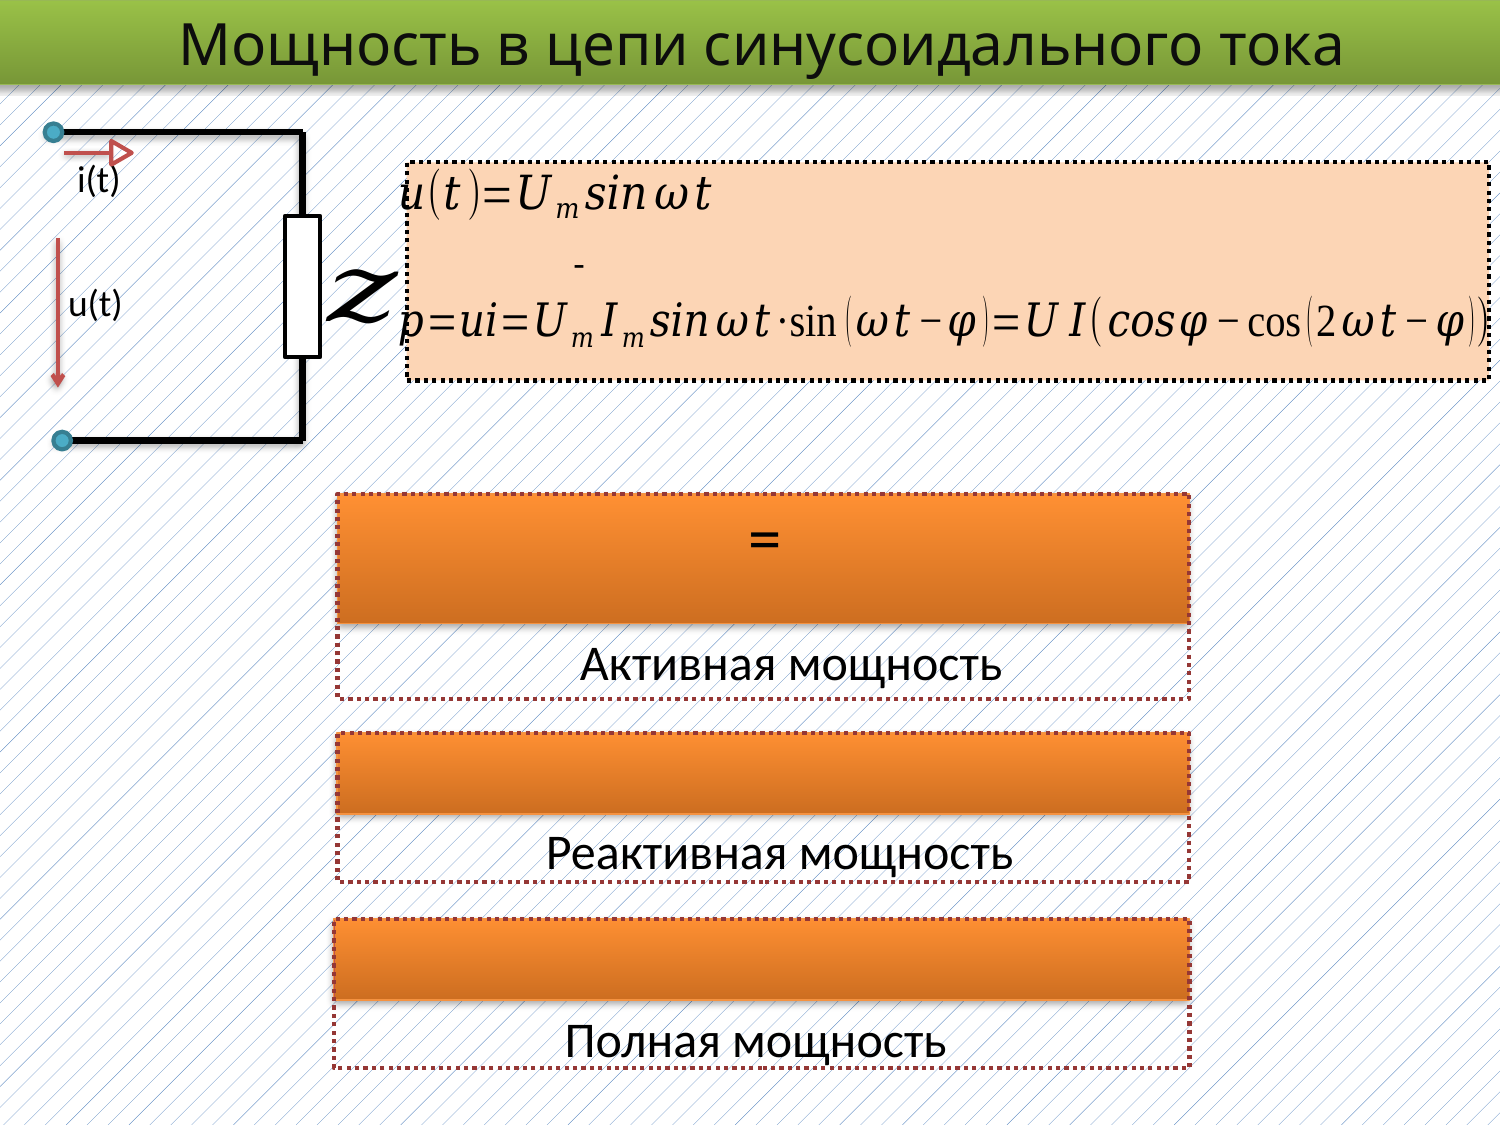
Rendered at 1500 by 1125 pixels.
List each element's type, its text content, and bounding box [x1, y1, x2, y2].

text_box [63, 140, 132, 165]
text_box [51, 429, 73, 443]
text_box Реактивная мощность [531, 882, 1029, 887]
text_box [335, 731, 1191, 884]
text_box Мощность в цепи синусоидального тока [0, 0, 1500, 85]
text_box Полная мощность [549, 1069, 962, 1125]
text_box [405, 160, 1491, 383]
text_box [307, 214, 322, 359]
text_box [43, 136, 60, 144]
text_box [54, 448, 69, 452]
text_box u(t) [65, 271, 229, 332]
text_box [42, 121, 65, 135]
text_box i(t) [62, 147, 238, 208]
text_box [283, 214, 298, 359]
text_box Активная мощность [553, 623, 1018, 699]
text_box [332, 917, 1192, 1070]
text_box [335, 492, 1191, 701]
